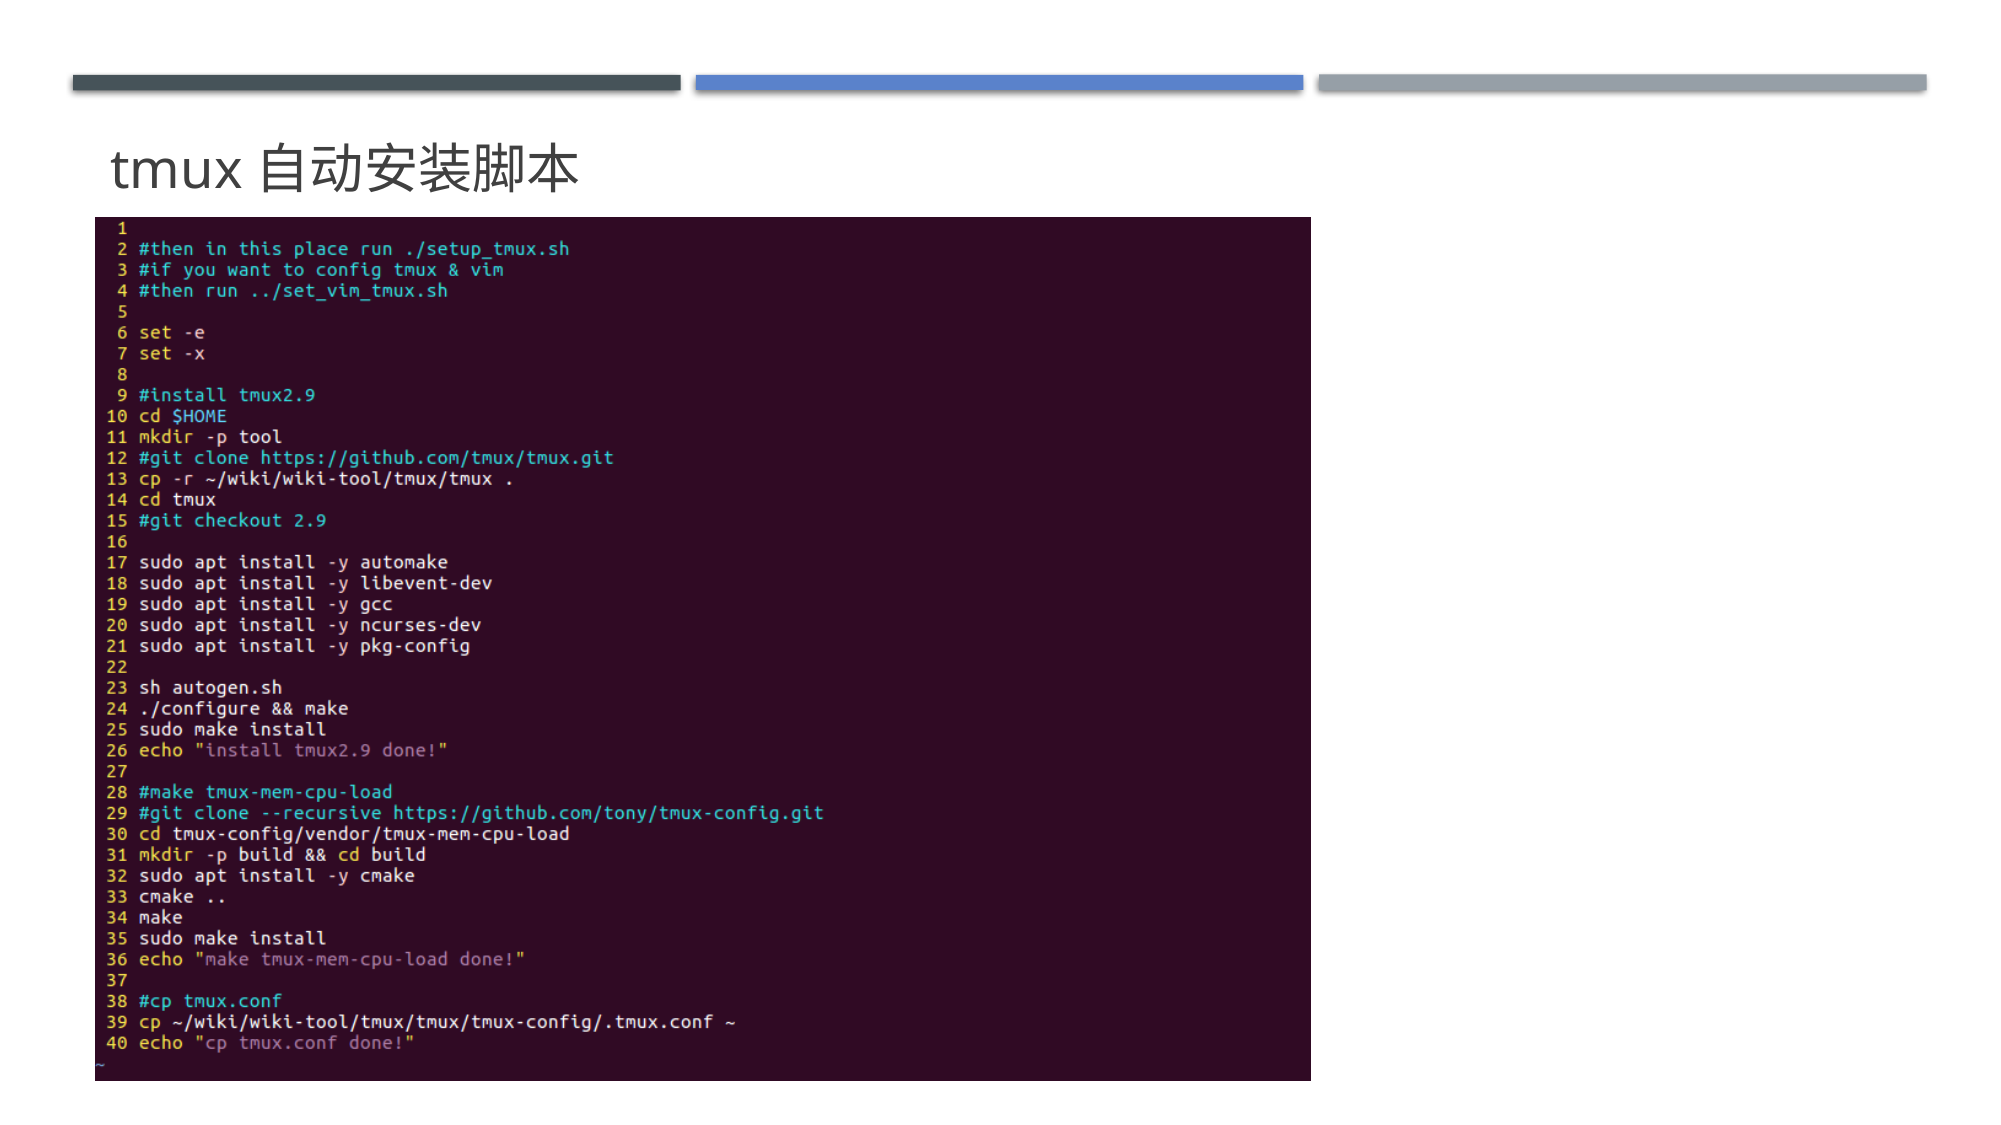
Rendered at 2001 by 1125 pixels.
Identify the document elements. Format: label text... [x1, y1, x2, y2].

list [94, 217, 1311, 1082]
title tmux自动安装脚本 [95, 119, 1905, 207]
